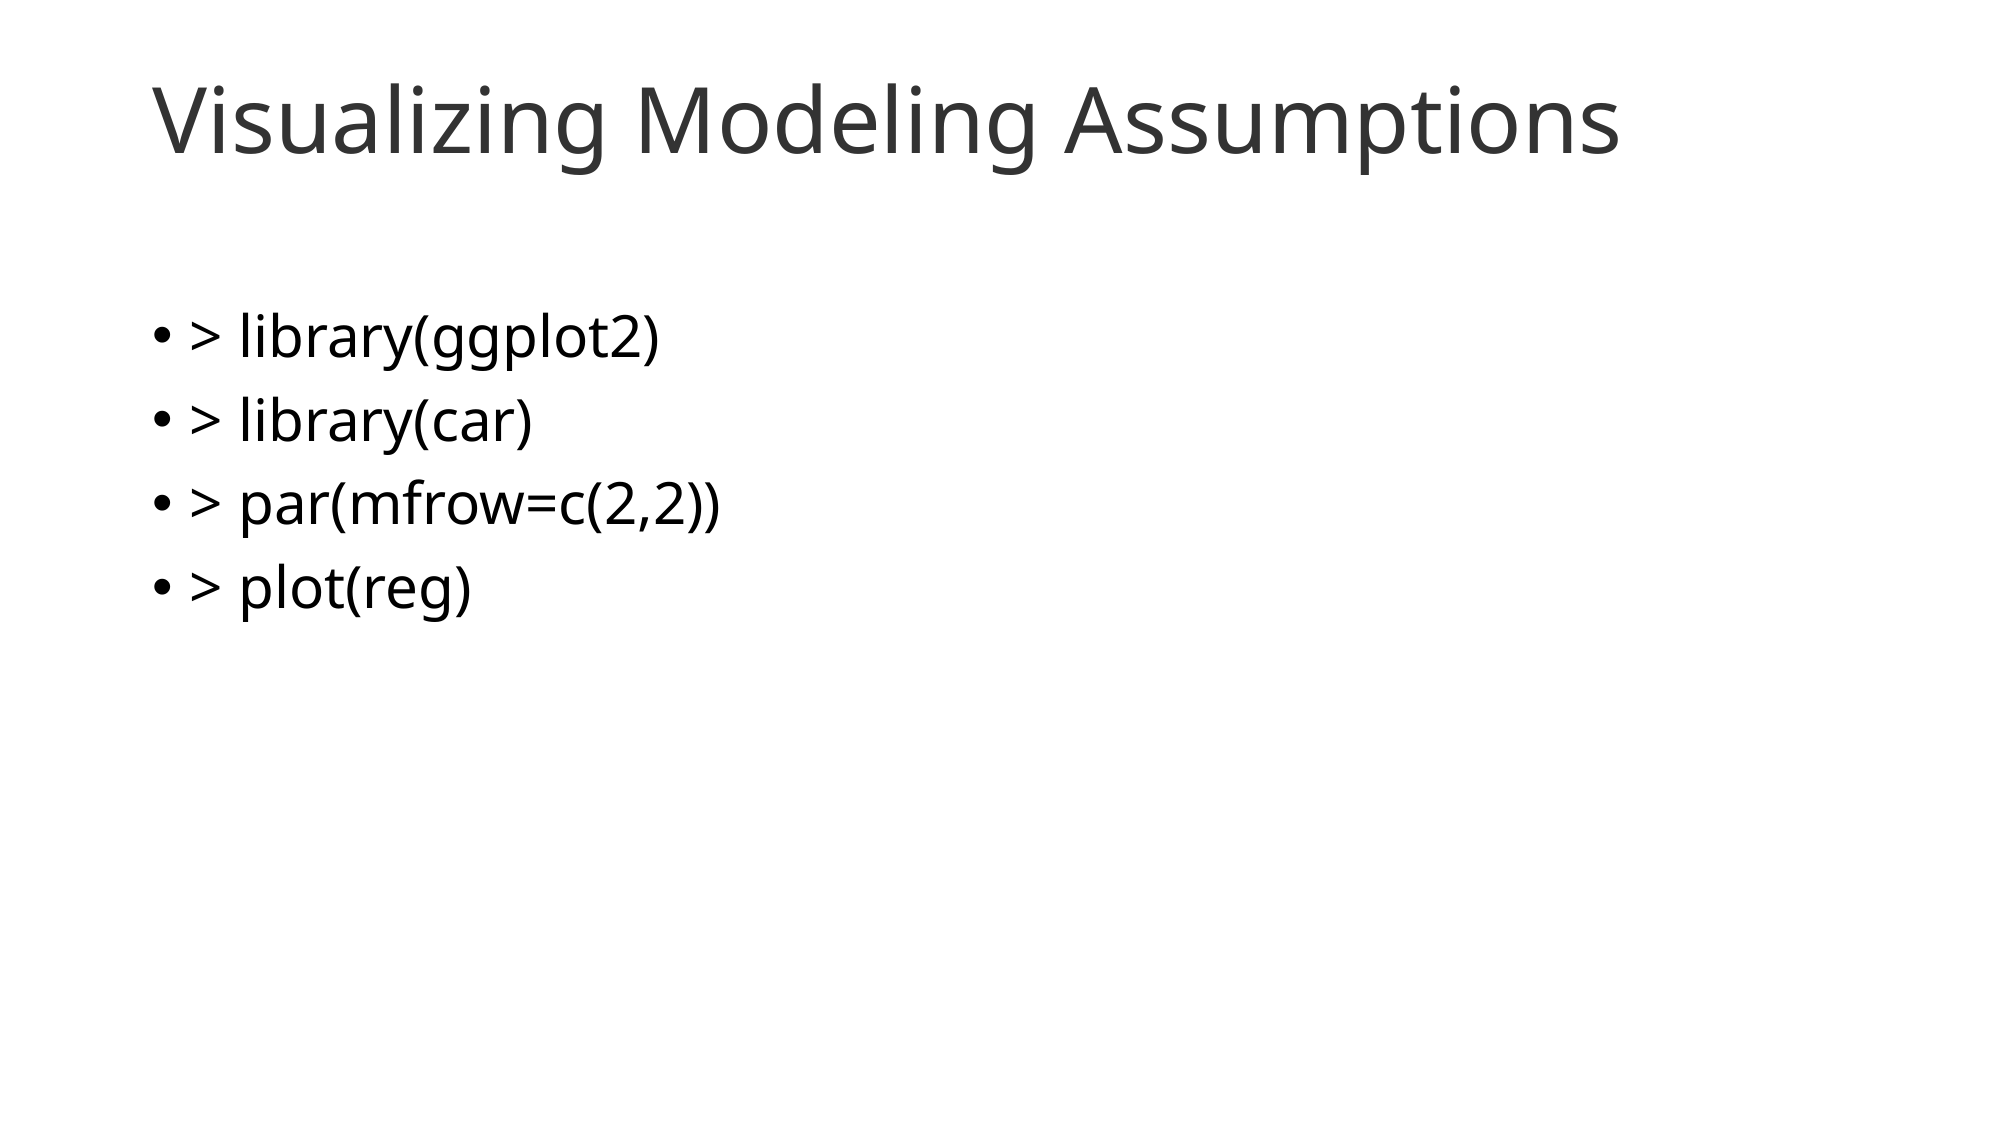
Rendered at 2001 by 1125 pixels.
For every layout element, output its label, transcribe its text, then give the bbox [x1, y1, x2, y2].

title Visualizing Modeling Assumptions [137, 59, 1863, 187]
list > library(ggplot2) > library(car) > par(mfrow=c(2,2)) > plot(reg) [137, 299, 1863, 1014]
